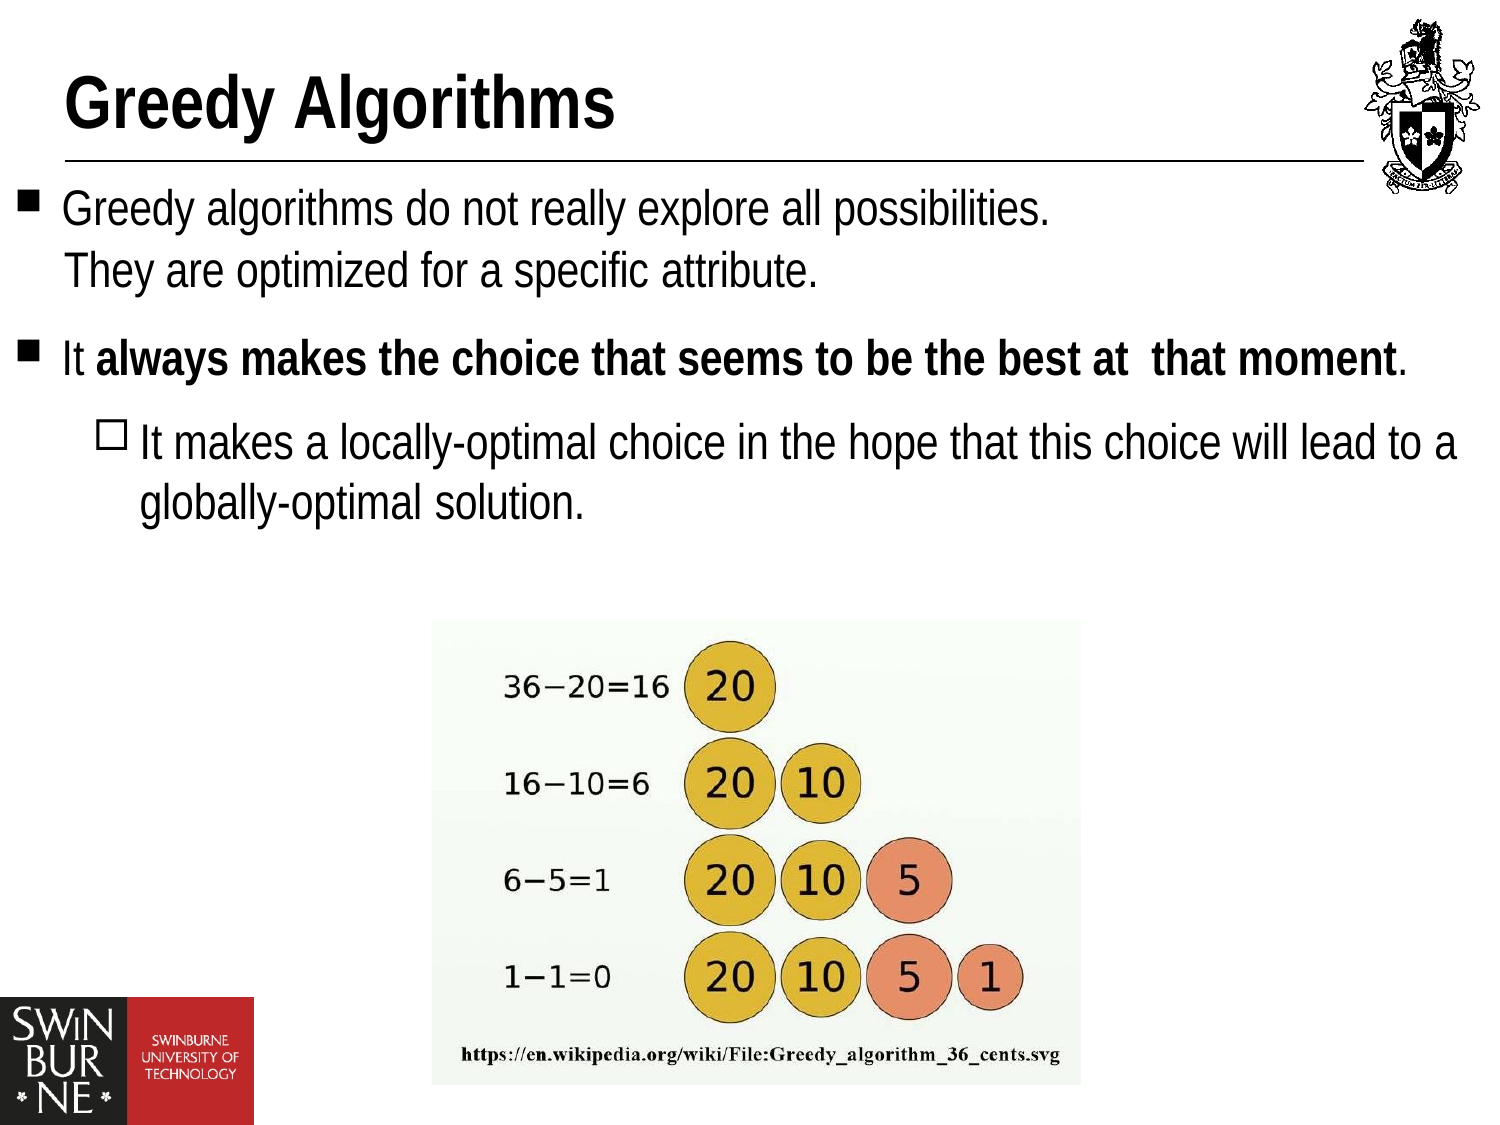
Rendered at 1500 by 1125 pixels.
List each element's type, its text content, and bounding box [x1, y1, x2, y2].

picture [0, 997, 254, 1125]
title Greedy Algorithms [62, 51, 1000, 173]
picture [1364, 19, 1481, 173]
text_box [431, 620, 1081, 1085]
list Greedy algorithms do not really explore all possibilities. They are optimized for a specific attribute. It always makes the choice that seems to be the best at that moment. It makes a locally-optimal choice in the hope that this choice will lead to a globally-optimal solution. [12, 173, 1500, 814]
